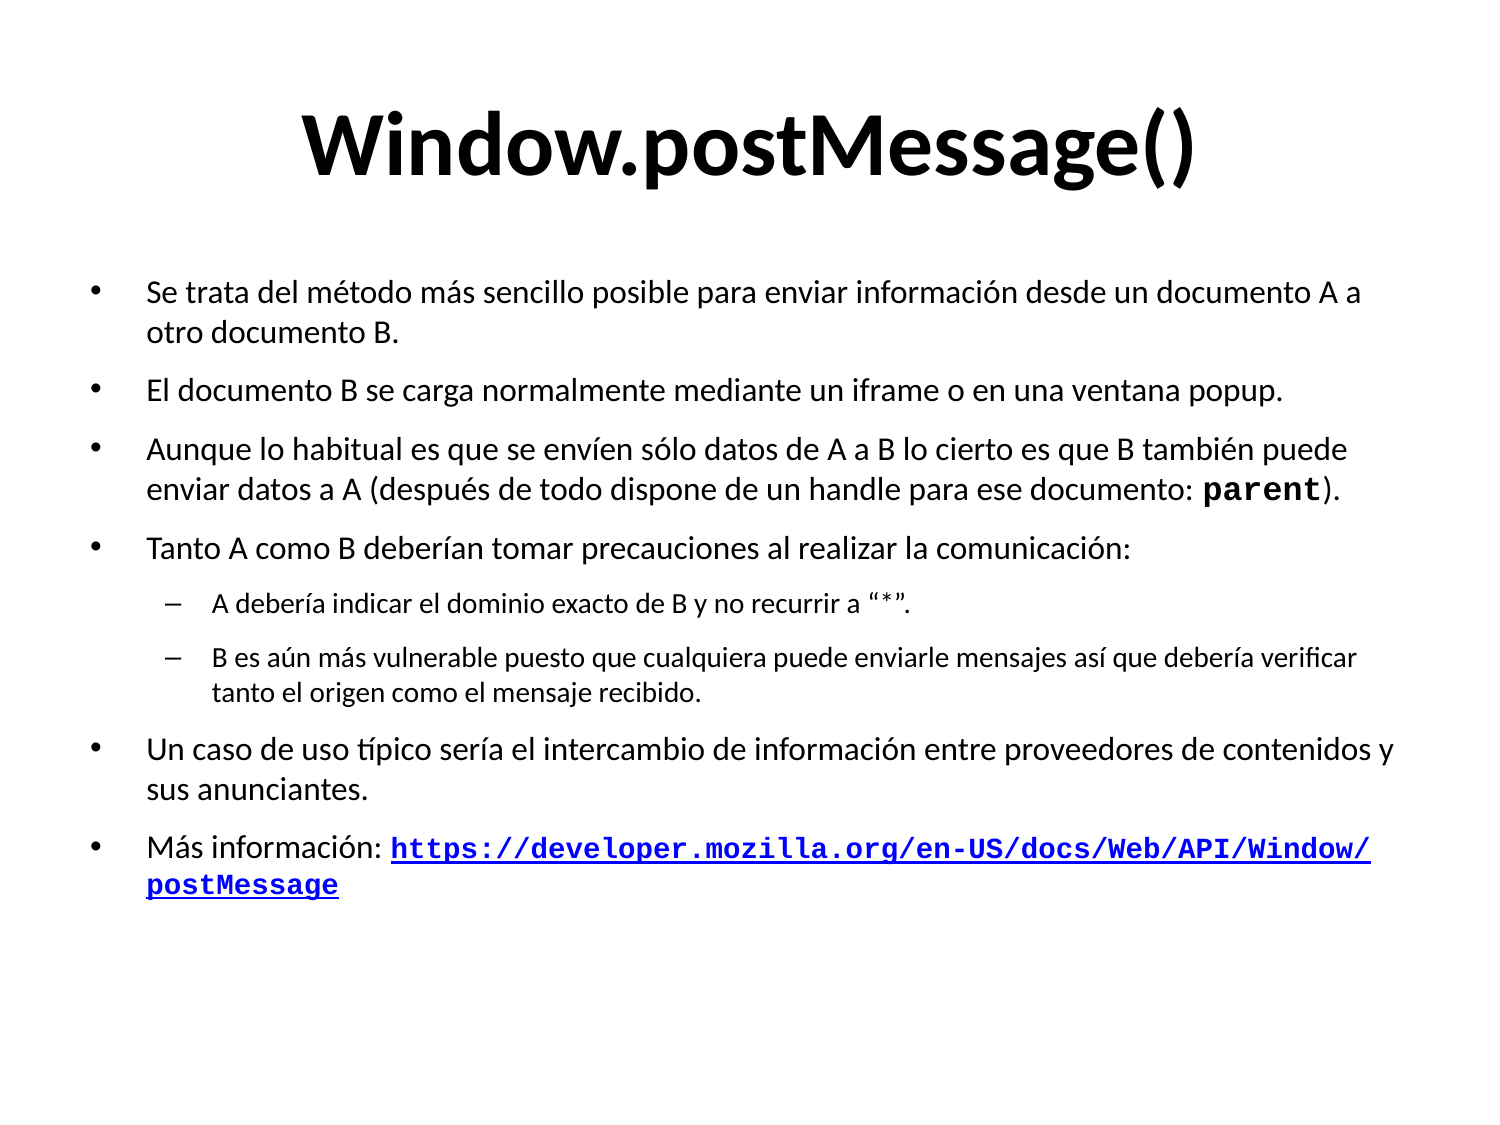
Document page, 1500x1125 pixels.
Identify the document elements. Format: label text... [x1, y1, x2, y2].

list Se trata del método más sencillo posible para enviar información desde un documento A a otro documento B. El documento B se carga normalmente mediante un iframe o en una ventana popup. Aunque lo habitual es que se envíen sólo datos de A a B lo cierto es que B también puede enviar datos a A (después de todo dispone de un handle para ese documento: parent). Tanto A como B deberían tomar precauciones al realizar la comunicación: A debería indicar el dominio exacto de B y no recurrir a “*”. B es aún más vulnerable puesto que cualquiera puede enviarle mensajes así que debería verificar tanto el origen como el mensaje recibido. Un caso de uso típico sería el intercambio de información entre proveedores de contenidos y sus anunciantes. Más información: https://developer.mozilla.org/en-US/docs/ Web/API/Window/postMessage [75, 262, 1425, 1005]
title Window.postMessage() [75, 45, 1425, 233]
